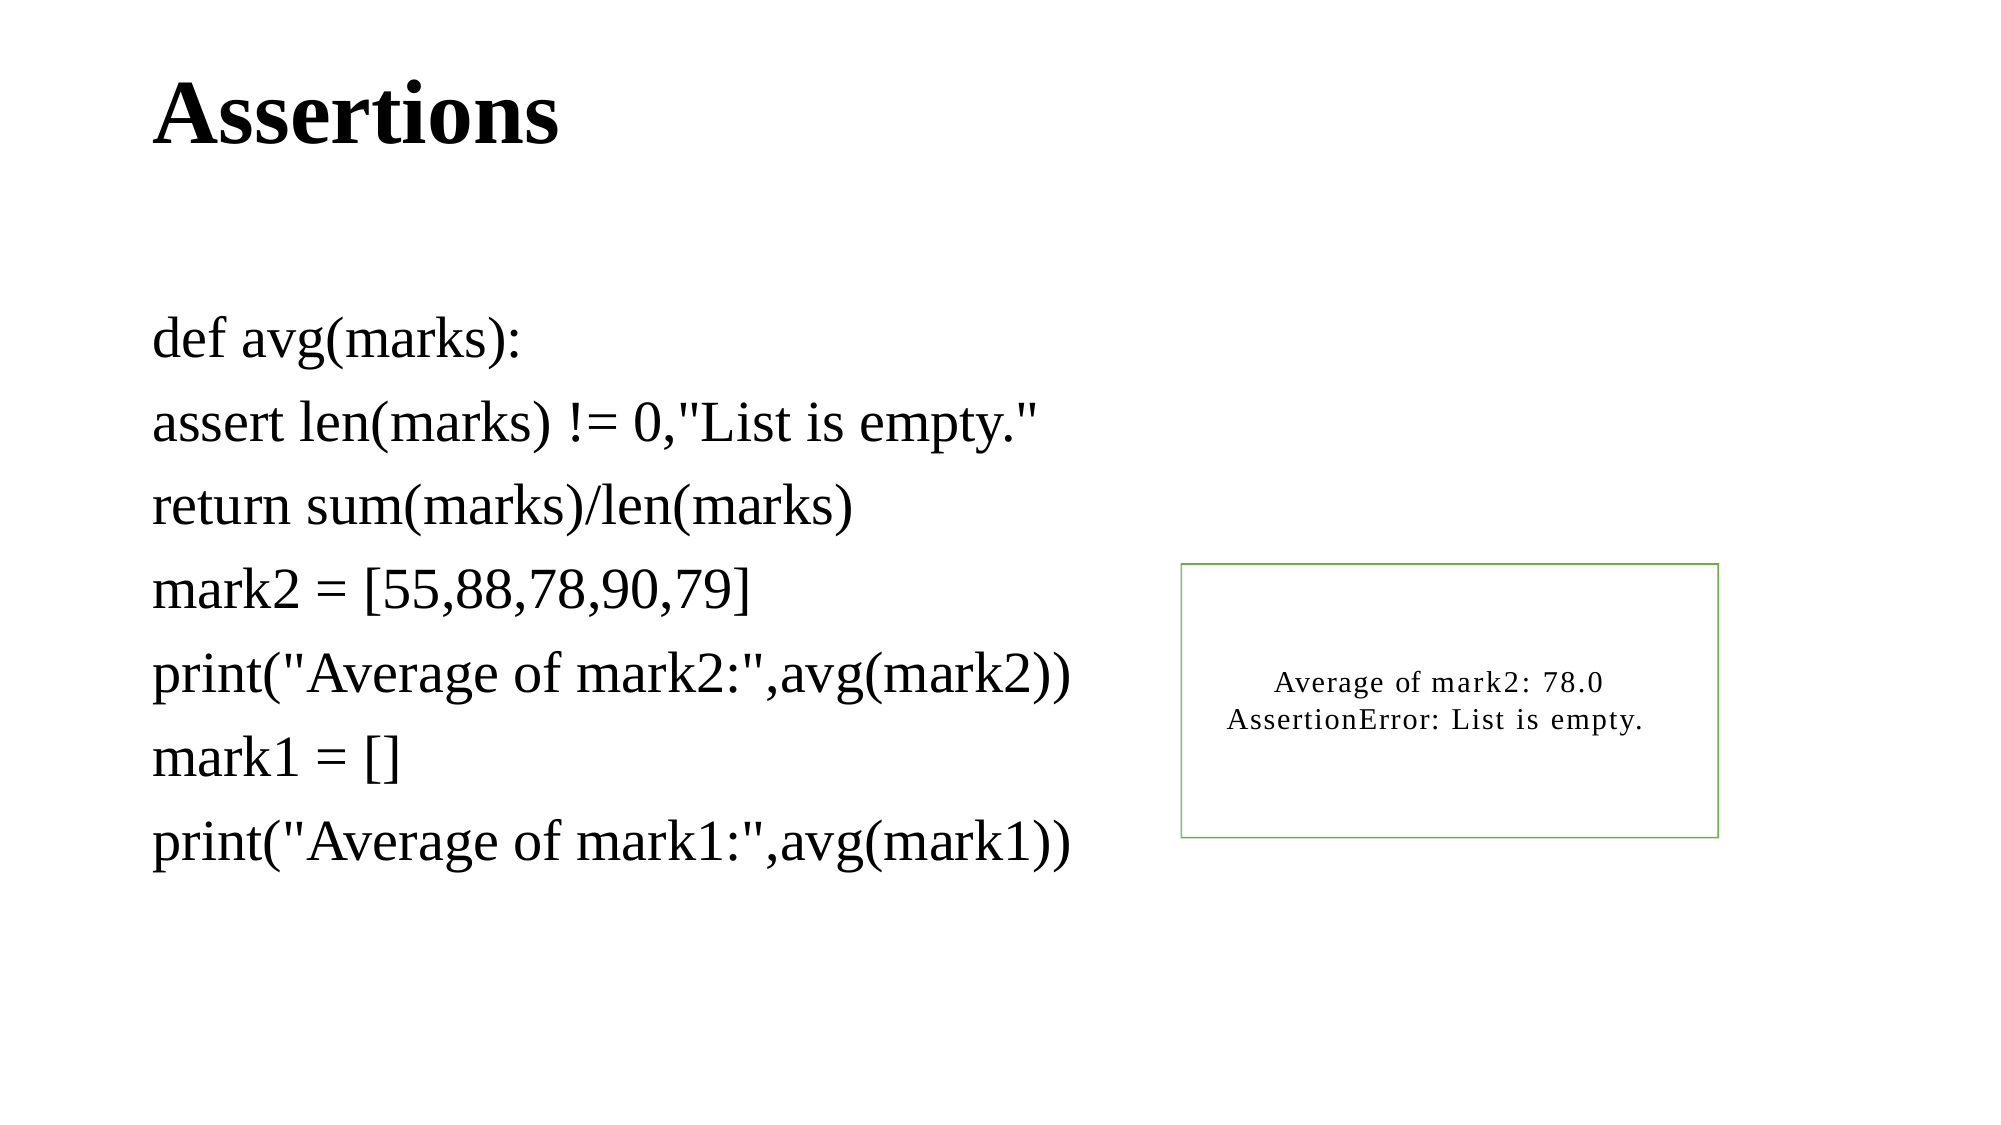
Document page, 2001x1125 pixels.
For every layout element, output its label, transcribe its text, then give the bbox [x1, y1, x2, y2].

list def avg(marks): assert len(marks) != 0,"List is empty." return sum(marks)/len(marks) mark2 = [55,88,78,90,79] print("Average of mark2:",avg(mark2)) mark1 = [] print("Average of mark1:",avg(mark1)) [137, 299, 1863, 1014]
title Assertions [137, 59, 1863, 278]
text_box [1180, 563, 1720, 839]
text_box Average of mark2: 78.0 AssertionError: List is empty. [1224, 660, 1675, 736]
